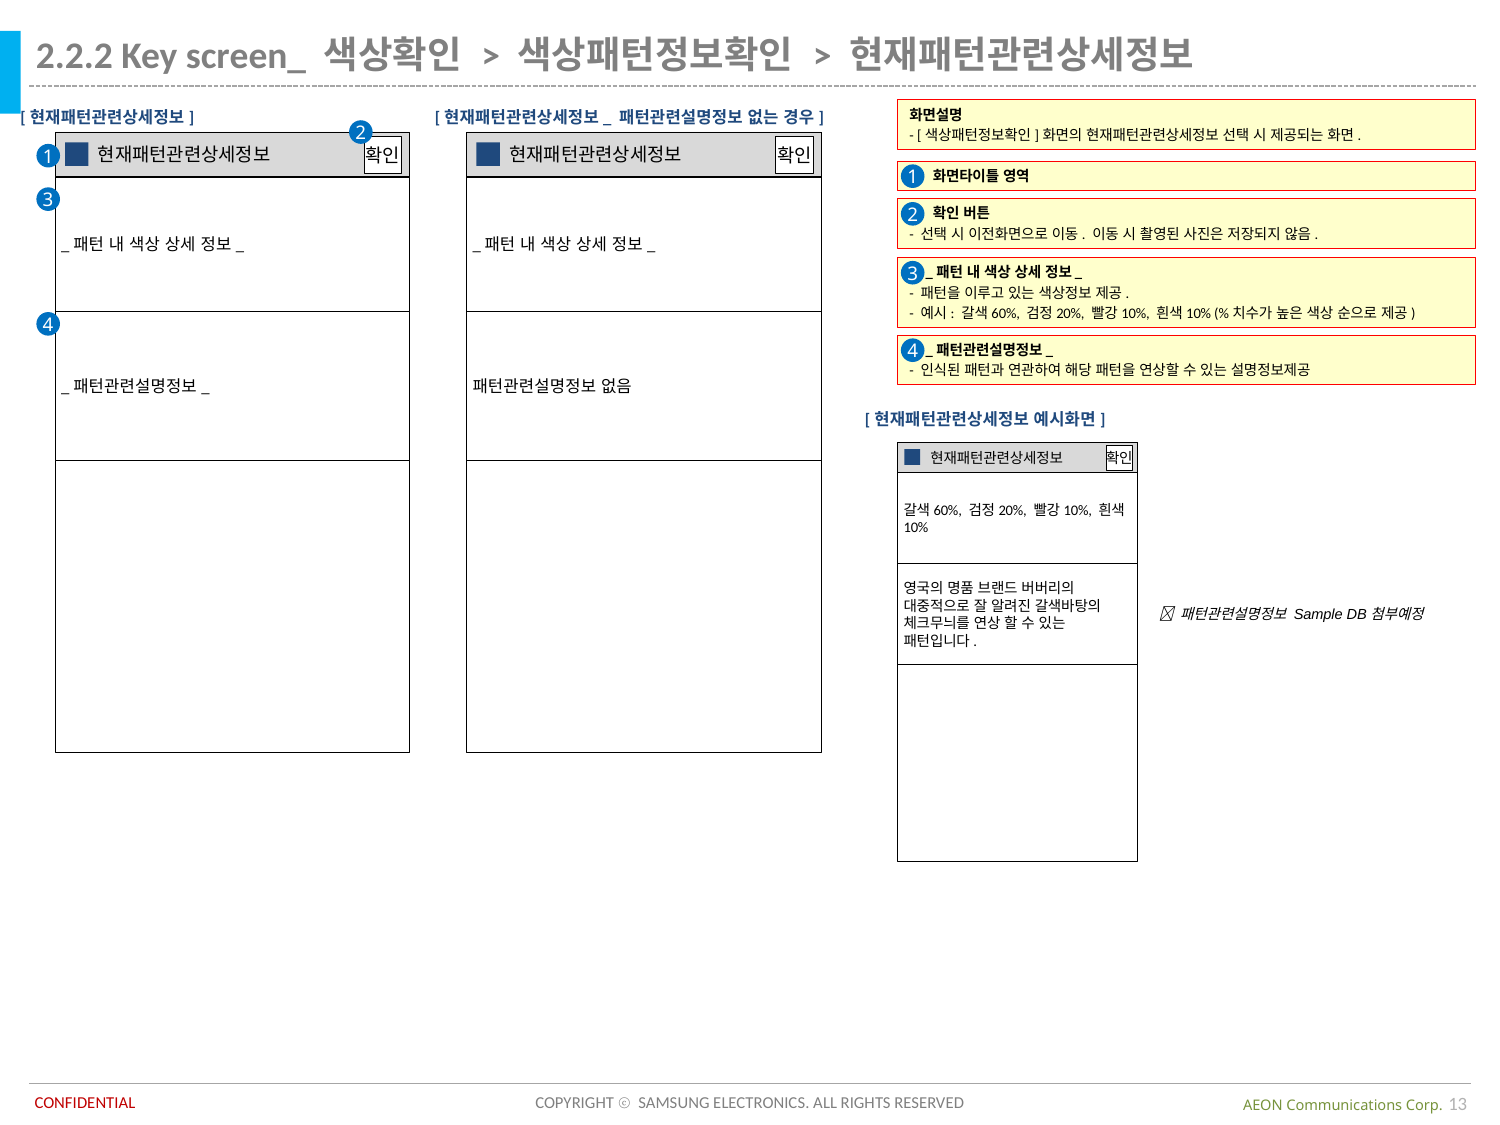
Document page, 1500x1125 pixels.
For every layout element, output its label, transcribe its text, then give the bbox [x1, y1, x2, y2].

text_box 1 [898, 162, 927, 191]
text_box 화면설명 - [색상패턴정보확인]화면의 현재패턴관련상세정보 선택 시 제공되는 화면. [895, 98, 1478, 151]
text_box  패턴관련설명정보 Sample DB첨부예정 [1151, 597, 1441, 630]
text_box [54, 131, 410, 753]
text_box [현재패턴관련상세정보] [20, 106, 270, 127]
text_box 3 [898, 258, 927, 287]
text_box 4 [898, 336, 927, 365]
text_box 1 [34, 141, 49, 170]
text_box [466, 131, 822, 753]
text_box _패턴 내 색상 상세 정보_ - 패턴을 이루고 있는 색상정보 제공. - 예시: 갈색60%, 검정20%, 빨강10%, 흰색10% (%치수가 높은 색상 순으로 제공) [895, 255, 1478, 329]
text_box [현재패턴관련상세정보_ 패턴관련설명정보 없는 경우] [434, 106, 899, 127]
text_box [897, 441, 1138, 862]
text_box _패턴관련설명정보_ - 인식된 패턴과 연관하여 해당 패턴을 연상할 수 있는 설명정보제공 [895, 333, 1478, 387]
text_box [현재패턴관련상세정보 예시화면] [864, 409, 1181, 430]
text_box 화면타이틀 영역 [895, 159, 1478, 192]
text_box 2 [898, 199, 927, 228]
list 2.2.2 Key screen_ 색상확인 > 색상패턴정보확인 > 현재패턴관련상세정보 [21, 23, 1471, 80]
text_box 확인 버튼 - 선택 시 이전화면으로 이동. 이동 시 촬영된 사진은 저장되지 않음. [895, 196, 1478, 250]
text_box 2 [347, 118, 375, 130]
text_box 3 [34, 185, 49, 214]
slide_number 13 [1376, 1088, 1483, 1117]
text_box 4 [34, 309, 49, 338]
